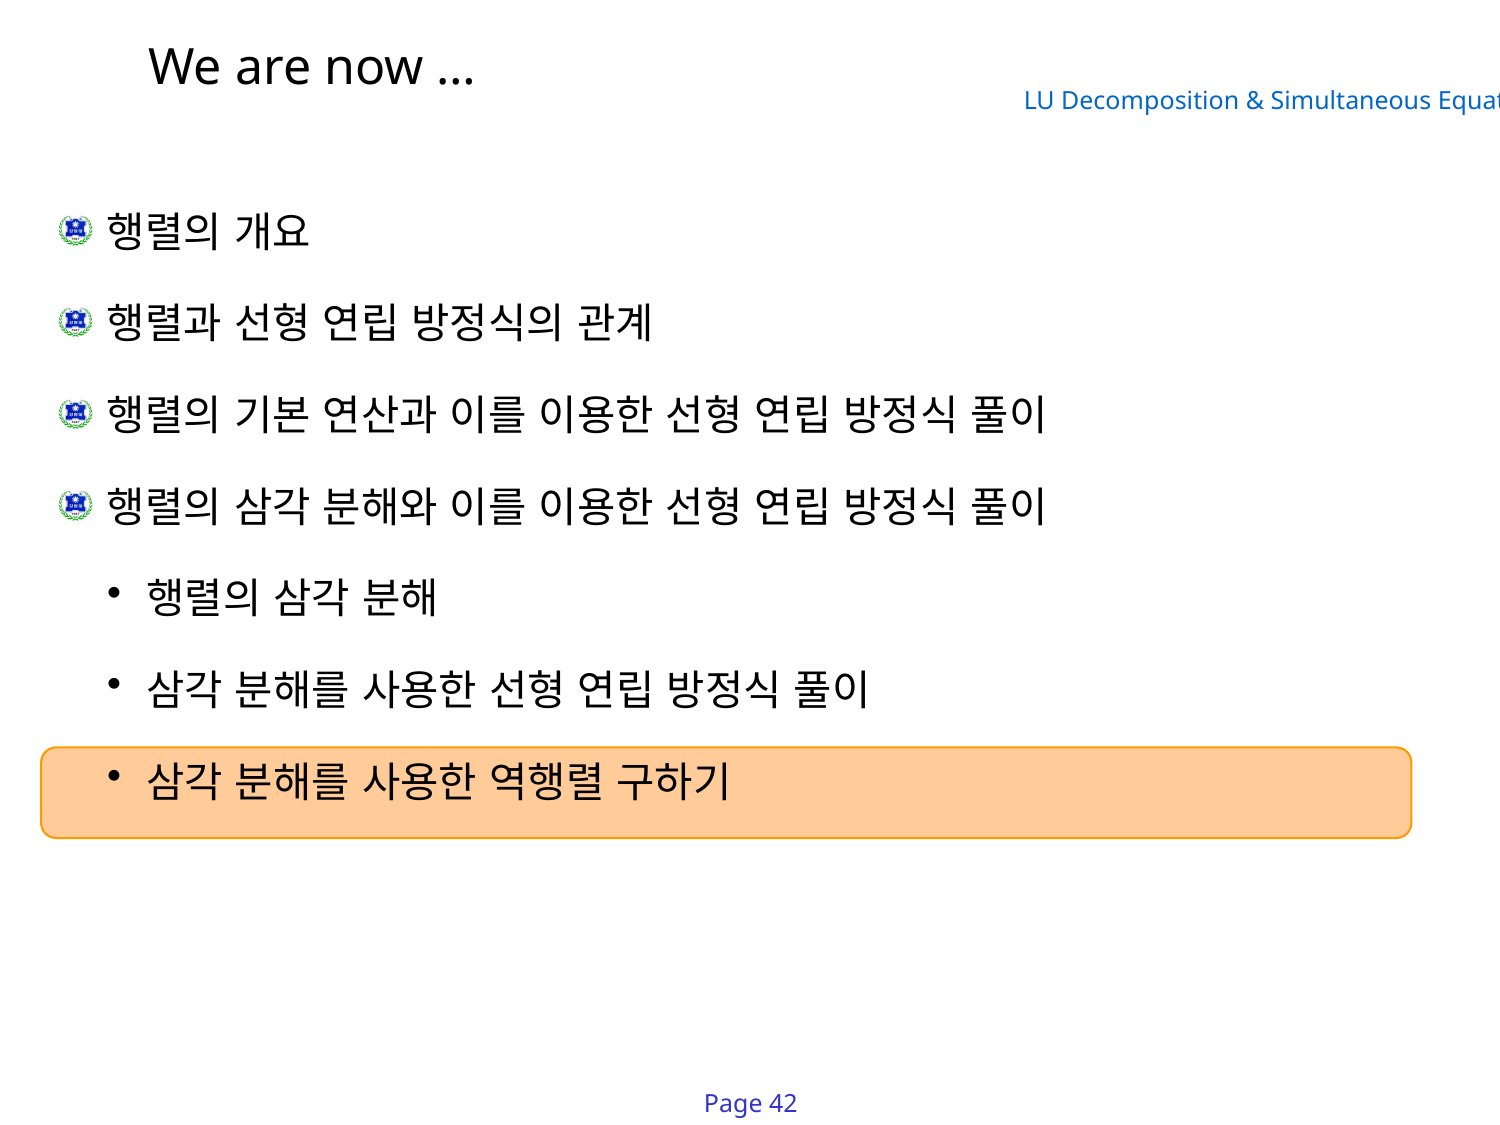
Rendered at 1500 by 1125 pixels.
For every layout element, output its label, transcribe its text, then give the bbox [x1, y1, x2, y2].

text_box 행렬의 개요 행렬과 선형 연립 방정식의 관계 행렬의 기본 연산과 이를 이용한 선형 연립 방정식 풀이 행렬의 삼각 분해와 이를 이용한 선형 연립 방정식 풀이 행렬의 삼각 분해 삼각 분해를 사용한 선형 연립 방정식 풀이 삼각 분해를 사용한 역행렬 구하기 [53, 174, 1459, 812]
picture [58, 215, 93, 246]
picture [58, 399, 93, 429]
slide_number Page 42 [682, 1079, 819, 1124]
text_box We are now … [133, 26, 880, 102]
picture [58, 307, 93, 337]
picture [58, 490, 93, 521]
text_box [41, 747, 1412, 839]
text_box LU Decomposition & Simultaneous Equation [922, 78, 1500, 120]
